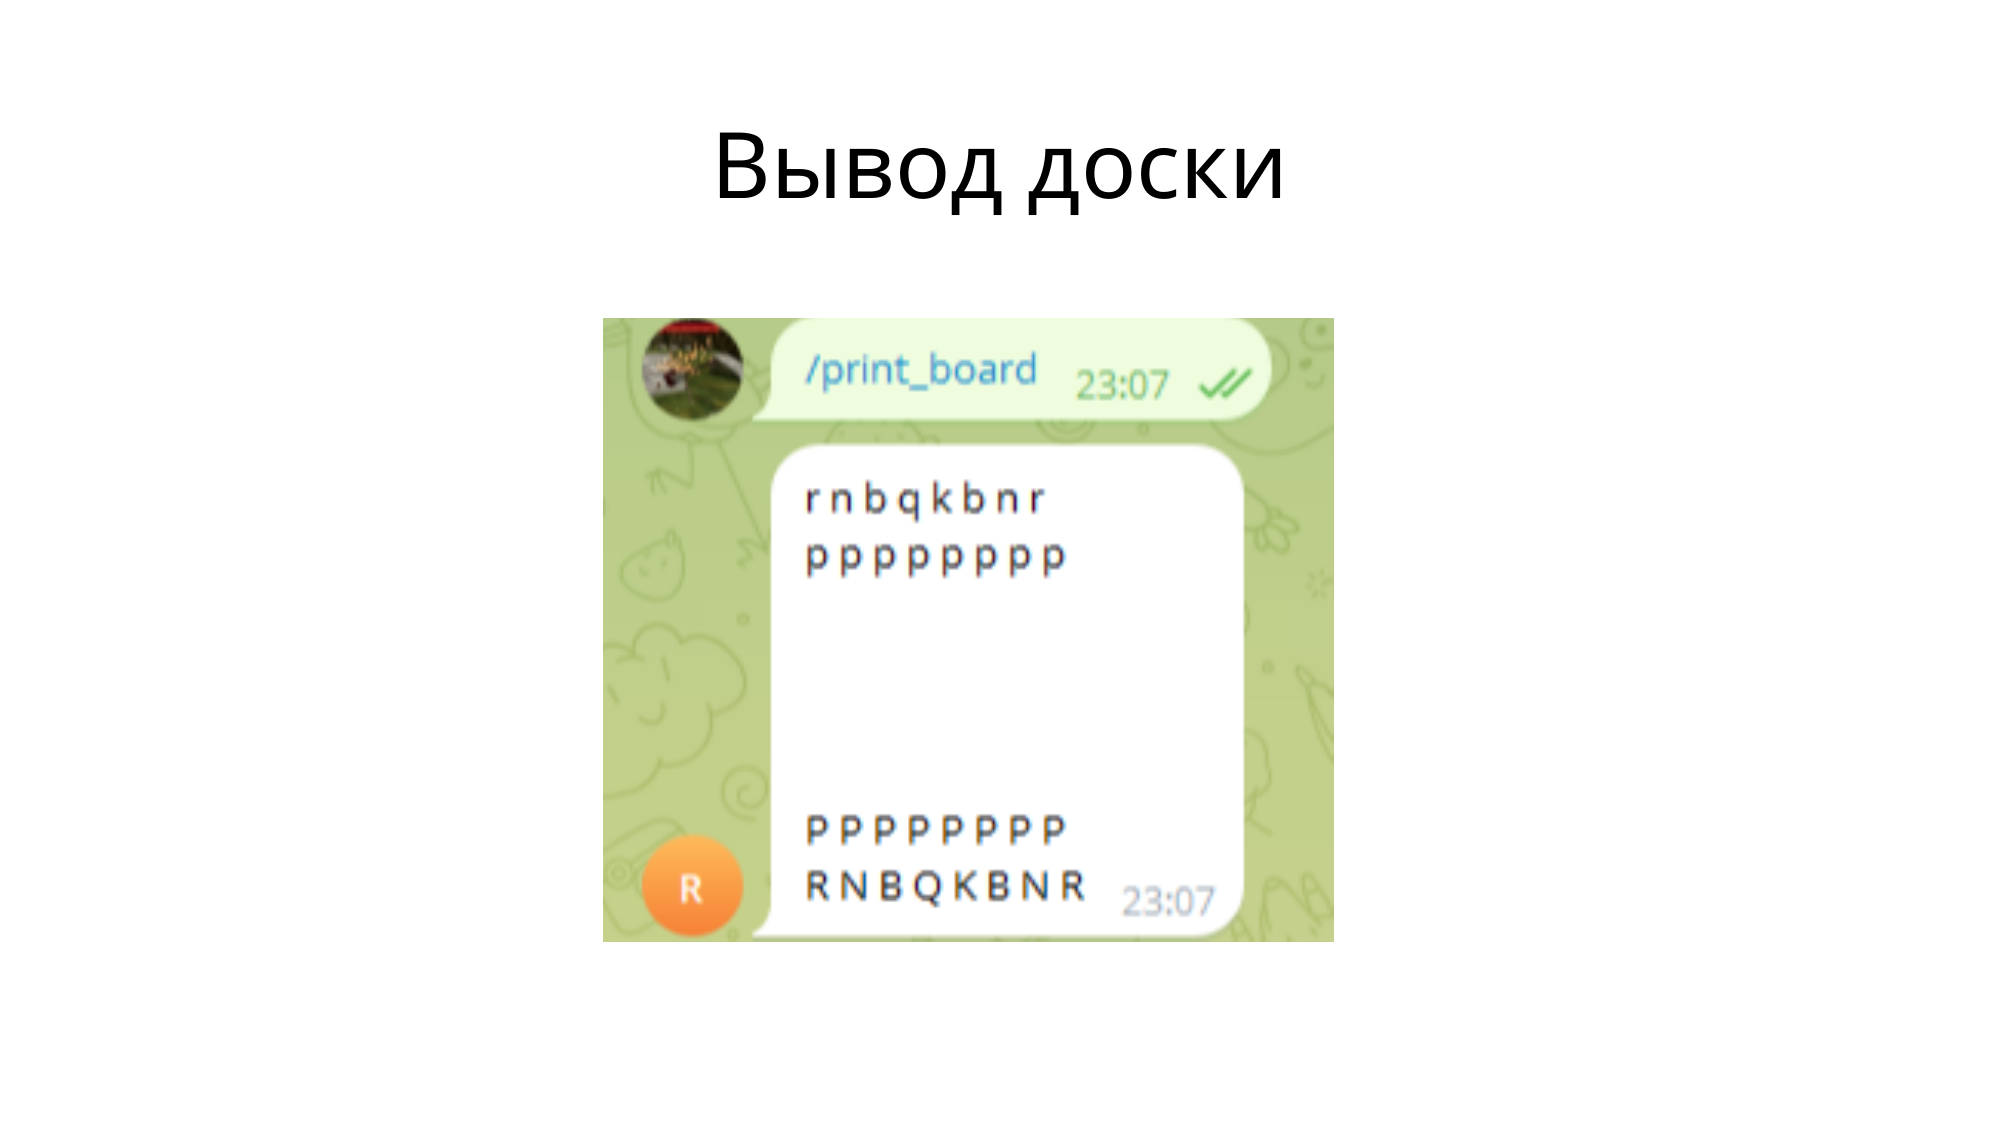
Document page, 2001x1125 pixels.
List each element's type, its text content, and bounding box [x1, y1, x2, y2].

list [603, 318, 1335, 942]
title Вывод доски [137, 59, 1863, 278]
